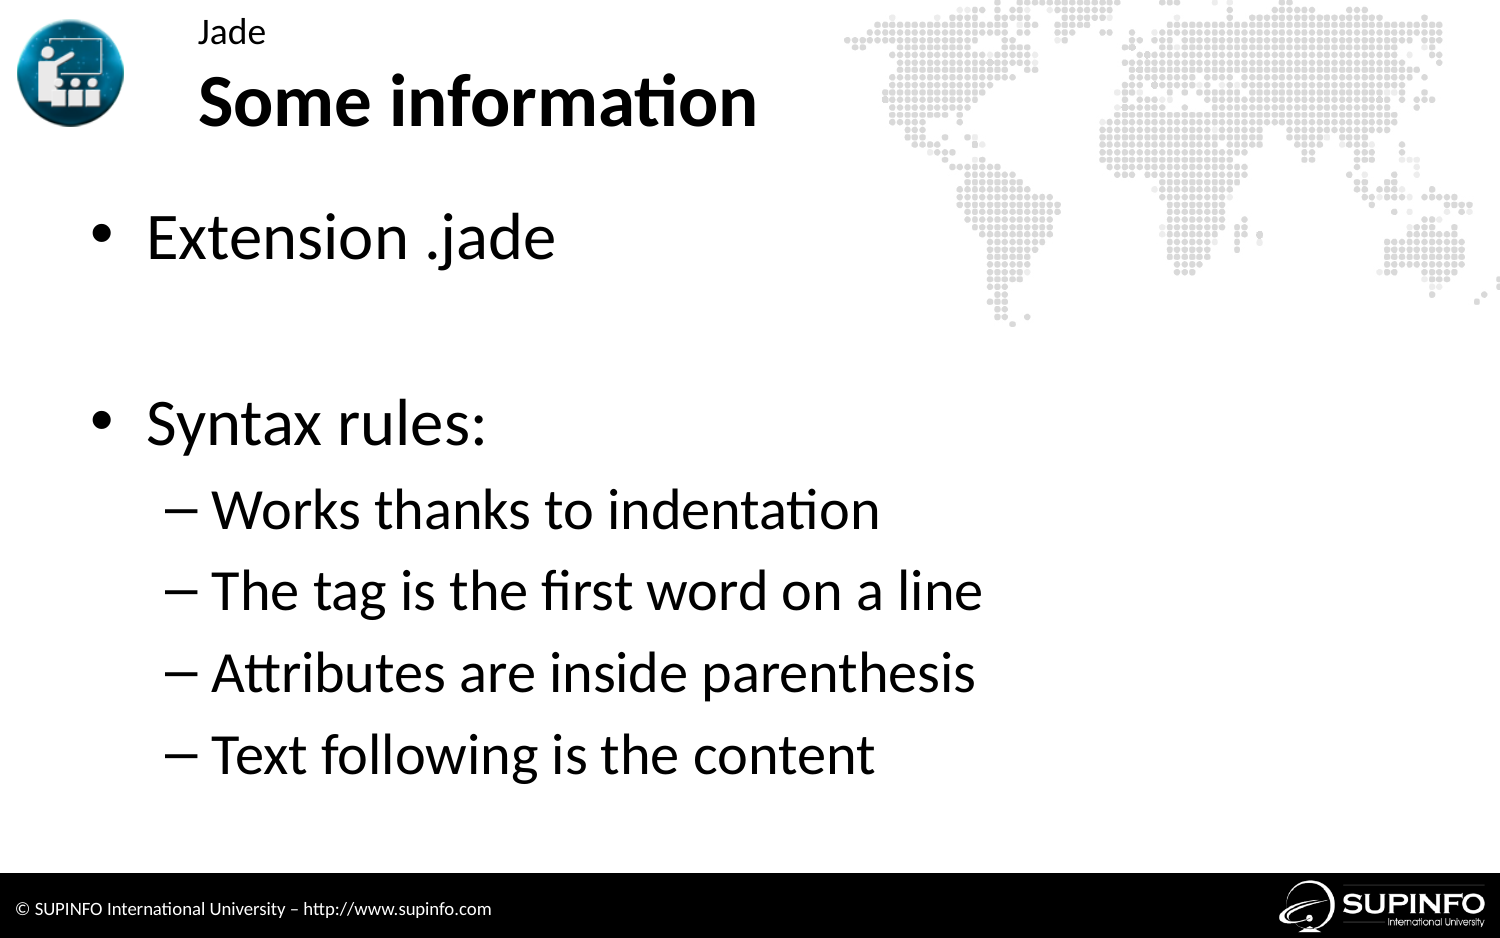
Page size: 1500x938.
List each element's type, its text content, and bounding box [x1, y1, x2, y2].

list Extension .jade Syntax rules: Works thanks to indentation The tag is the first word on a line Attributes are inside parenthesis Text following is the content [74, 184, 1460, 880]
text_box Some information [183, 56, 1459, 138]
picture [39, 46, 101, 107]
text_box Jade [183, 0, 1459, 56]
picture [1269, 870, 1494, 938]
picture [844, 0, 1500, 327]
picture [49, 37, 102, 75]
picture [17, 19, 125, 127]
